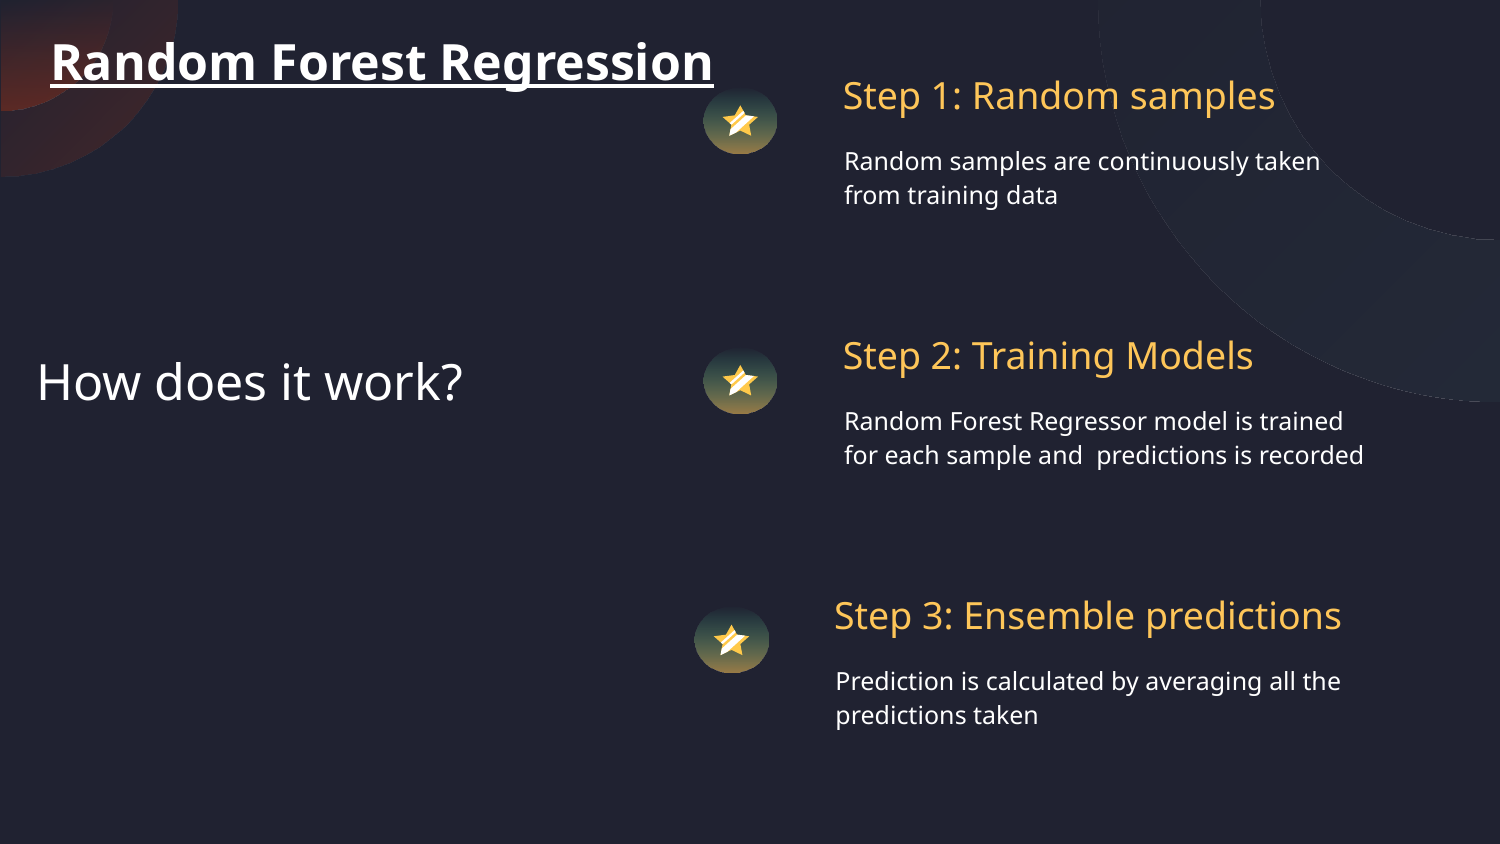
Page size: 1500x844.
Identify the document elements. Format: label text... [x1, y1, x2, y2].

subtitle Step 1: Random samples [828, 50, 1332, 145]
subtitle Random Forest Regressor model is trained for each sample and predictions is recorded [829, 385, 1382, 511]
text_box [703, 87, 778, 154]
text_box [703, 346, 778, 414]
subtitle Step 2: Training Models [828, 310, 1332, 405]
subtitle Prediction is calculated by averaging all the predictions taken [820, 664, 1373, 770]
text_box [694, 606, 769, 674]
title Random Forest Regression [35, 12, 733, 107]
title How does it work? [20, 270, 512, 490]
subtitle Step 3: Ensemble predictions [819, 569, 1394, 664]
subtitle Random samples are continuously taken from training data [829, 126, 1382, 251]
